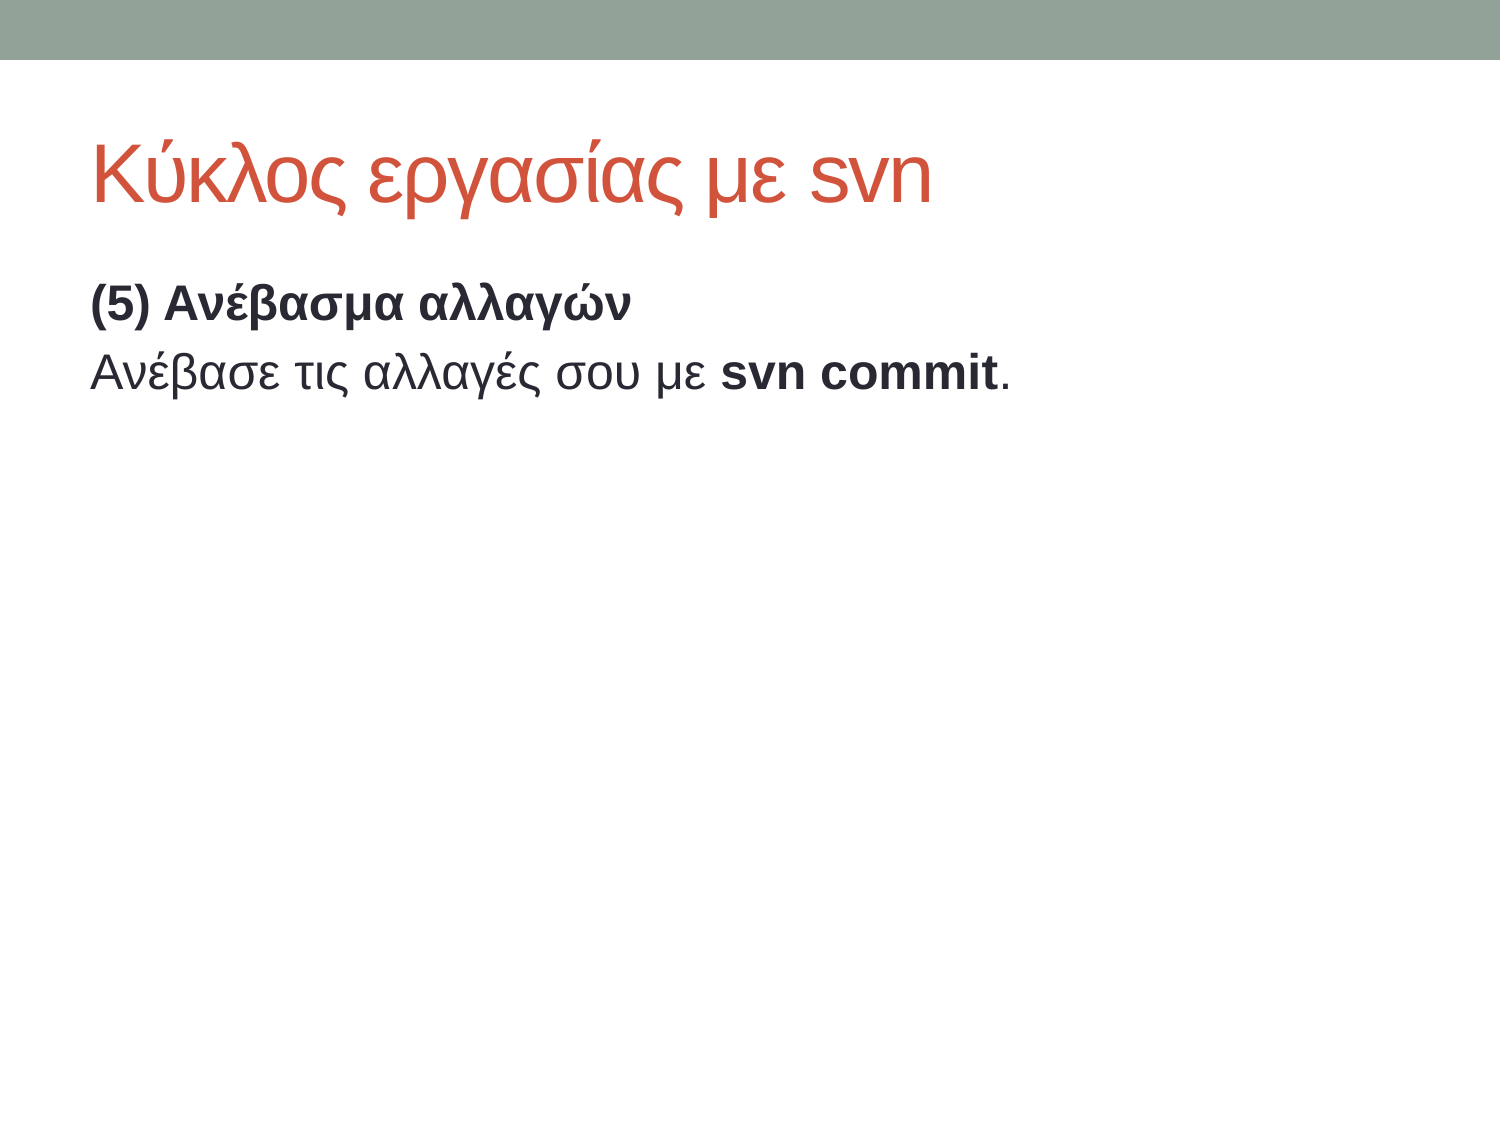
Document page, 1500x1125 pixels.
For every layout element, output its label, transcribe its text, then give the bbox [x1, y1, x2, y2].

list (5) Ανέβασμα αλλαγών Ανέβασε τις αλλαγές σου με svn commit. [75, 262, 1425, 1063]
title Κύκλος εργασίας με svn [75, 87, 1425, 250]
